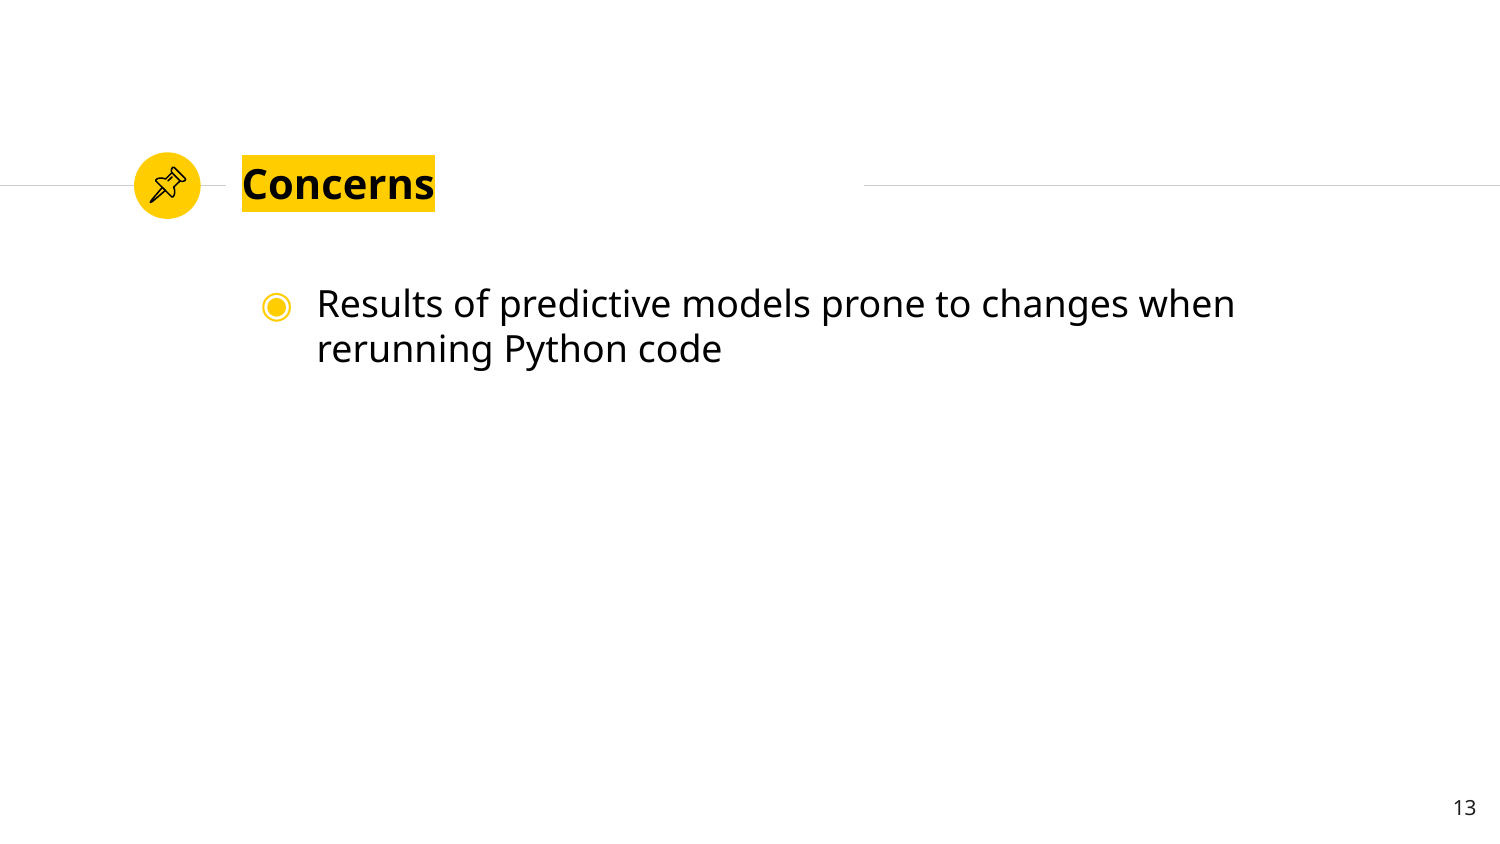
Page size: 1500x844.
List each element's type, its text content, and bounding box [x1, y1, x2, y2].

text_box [150, 166, 186, 203]
slide_number 13 [1401, 779, 1492, 844]
list Results of predictive models prone to changes when rerunning Python code [226, 265, 1344, 776]
title Concerns [226, 146, 863, 219]
